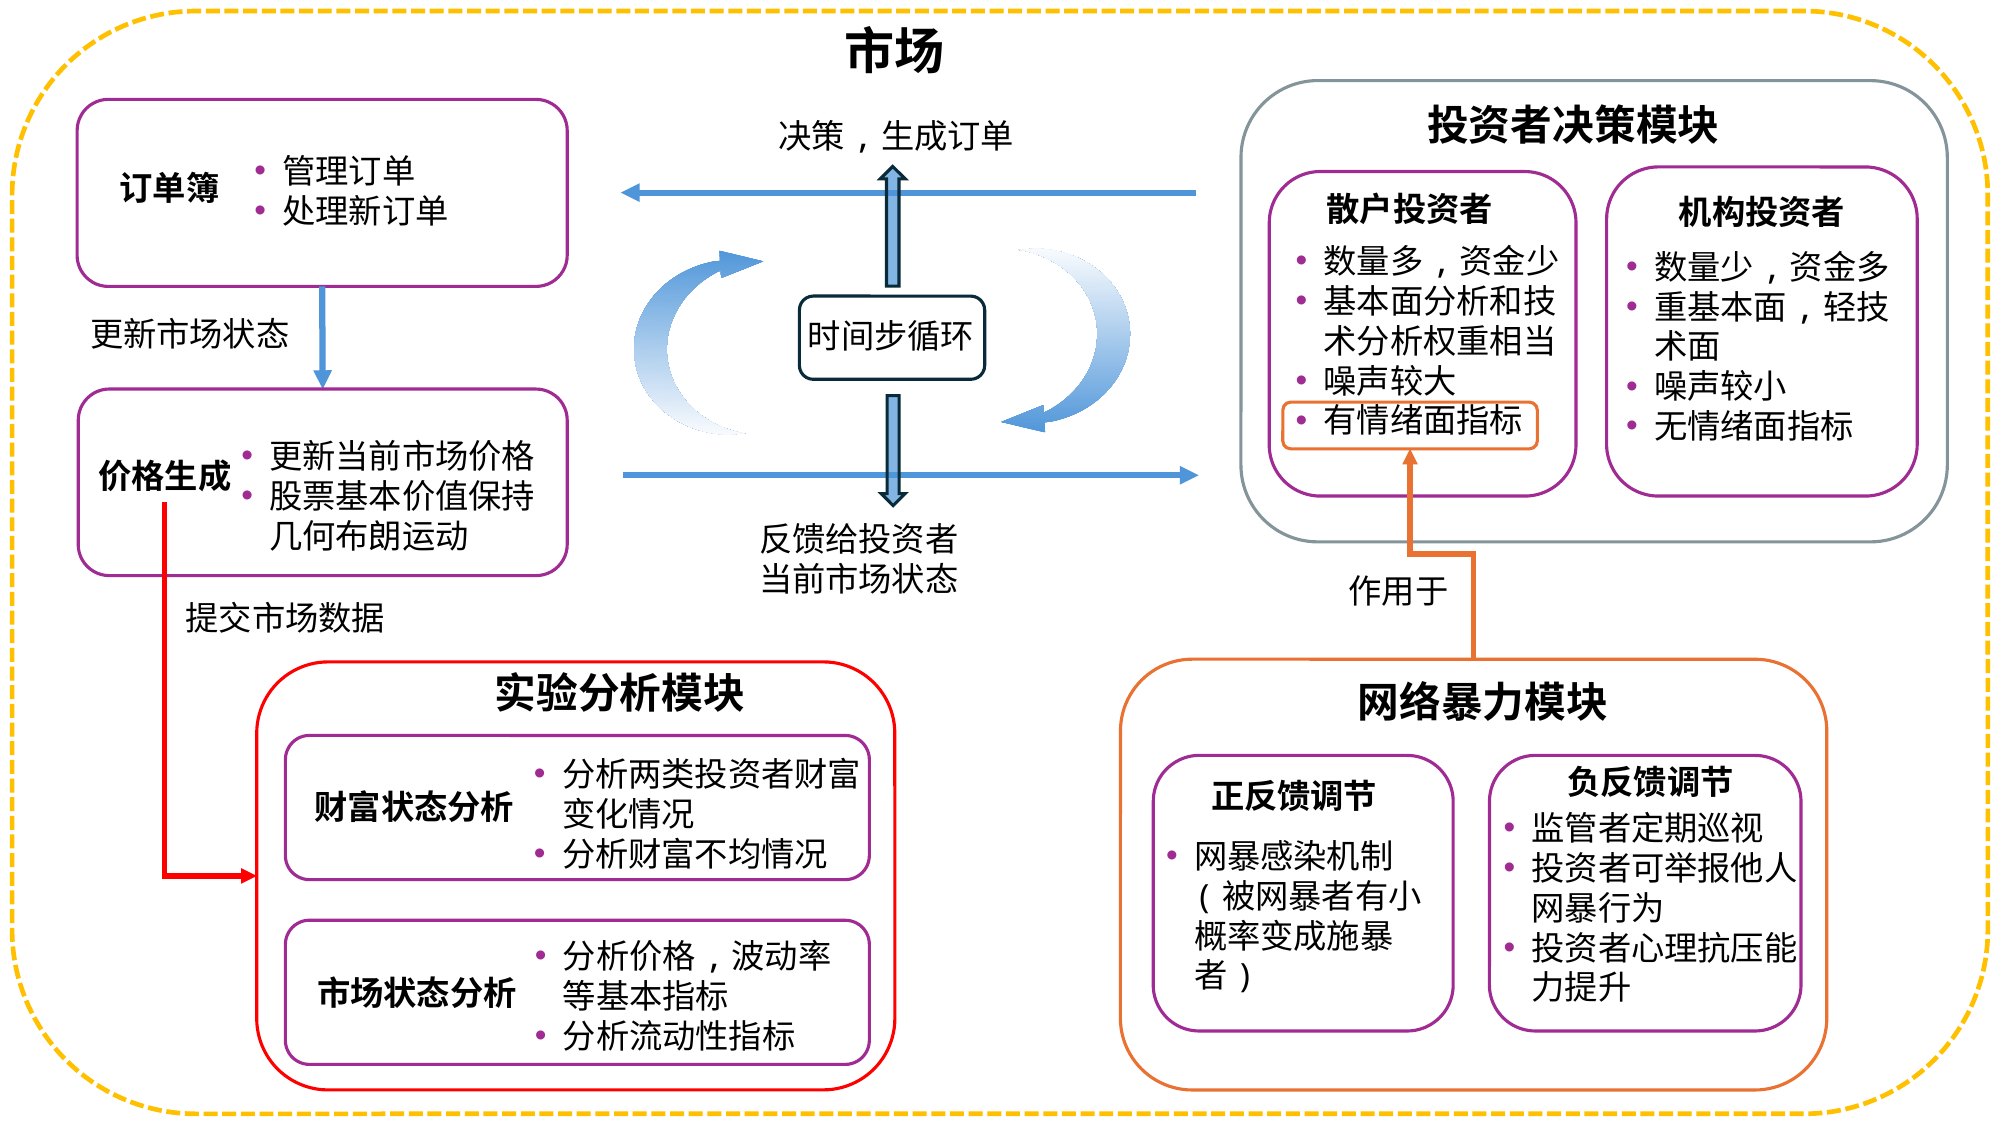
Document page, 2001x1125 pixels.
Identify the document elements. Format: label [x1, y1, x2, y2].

text_box [23, 642, 398, 737]
text_box [74, 388, 568, 577]
text_box [1240, 80, 1948, 543]
text_box [1336, 521, 1548, 587]
text_box [256, 658, 908, 1091]
text_box [10, 9, 1990, 1116]
text_box [791, 166, 992, 507]
text_box [53, 98, 568, 287]
text_box [1119, 658, 1828, 1091]
